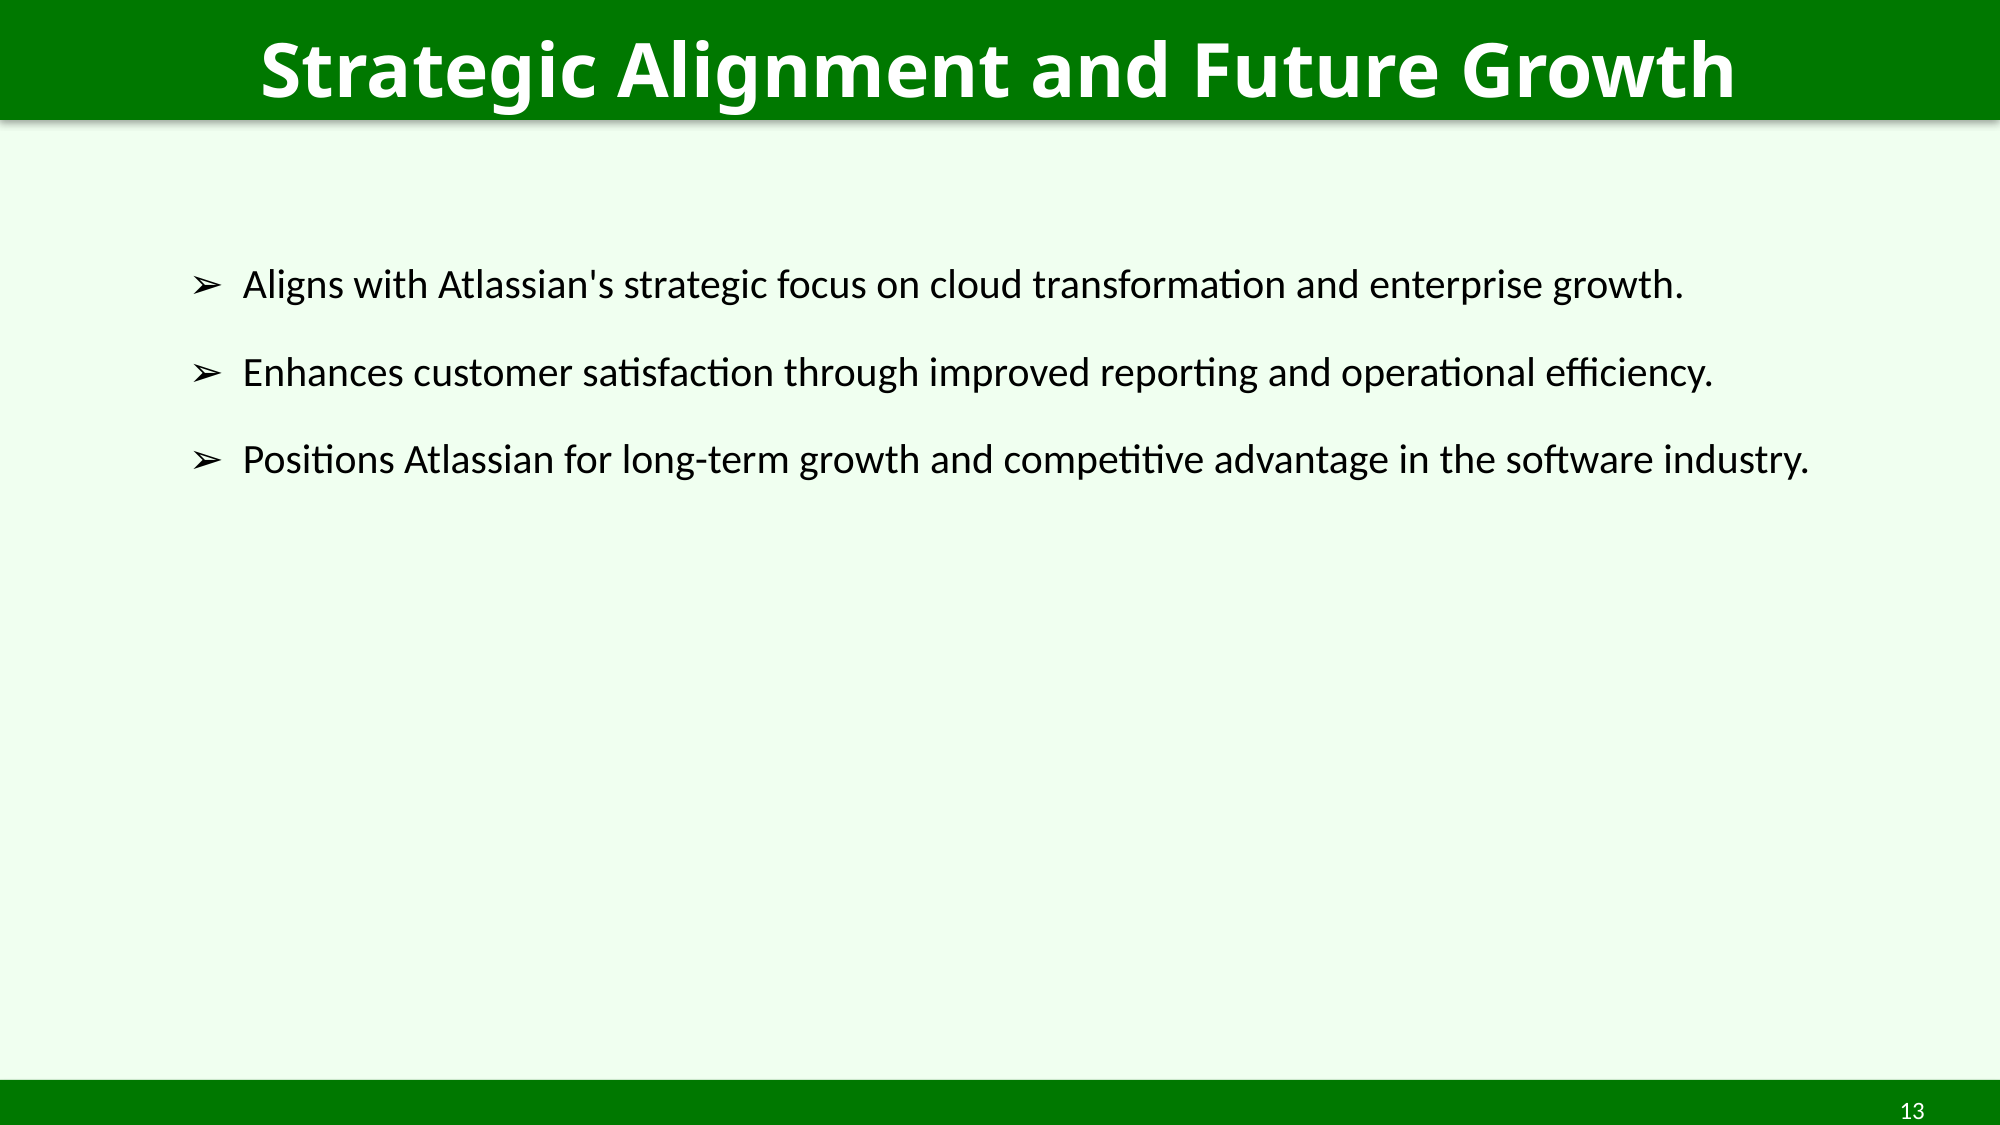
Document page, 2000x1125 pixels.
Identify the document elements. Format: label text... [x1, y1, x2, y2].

text_box ➢ Aligns with Atlassian's strategic focus on cloud transformation and enterprise growth. ➢ Enhances customer satisfaction through improved reporting and operational efficiency. ➢ Positions Atlassian for long-term growth and competitive advantage in the software industry. [174, 179, 1826, 490]
text_box [0, 0, 2000, 121]
text_box [0, 1079, 2000, 1125]
text_box Strategic Alignment and Future Growth [245, 14, 1754, 120]
text_box 13 [1884, 1087, 1941, 1125]
